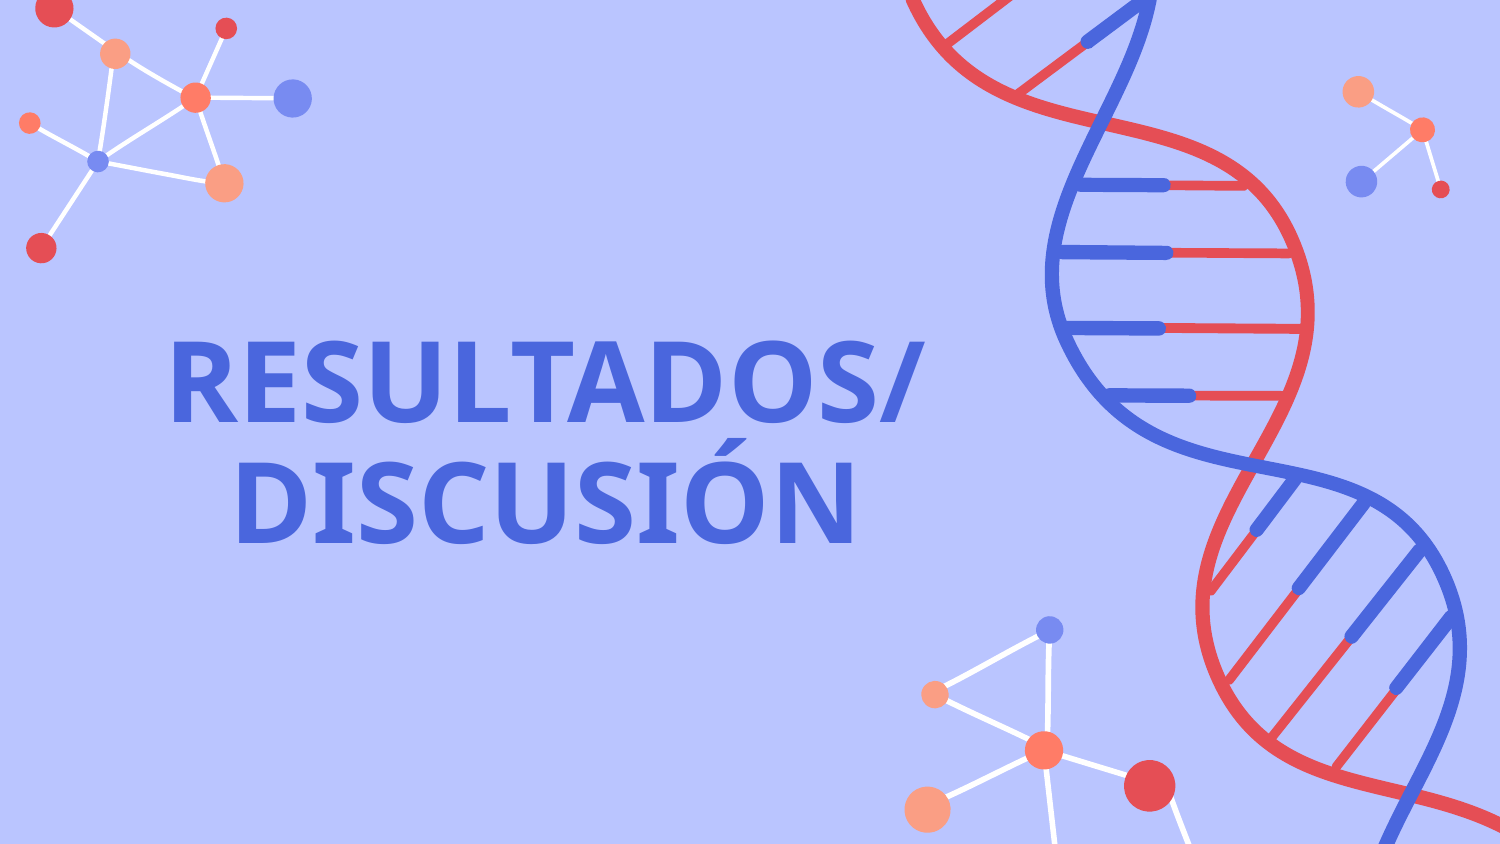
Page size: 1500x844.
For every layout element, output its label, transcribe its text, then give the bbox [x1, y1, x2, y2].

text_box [846, 653, 1245, 844]
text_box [1103, 0, 1417, 844]
title RESULTADOS/ DISCUSIÓN [115, 245, 977, 649]
